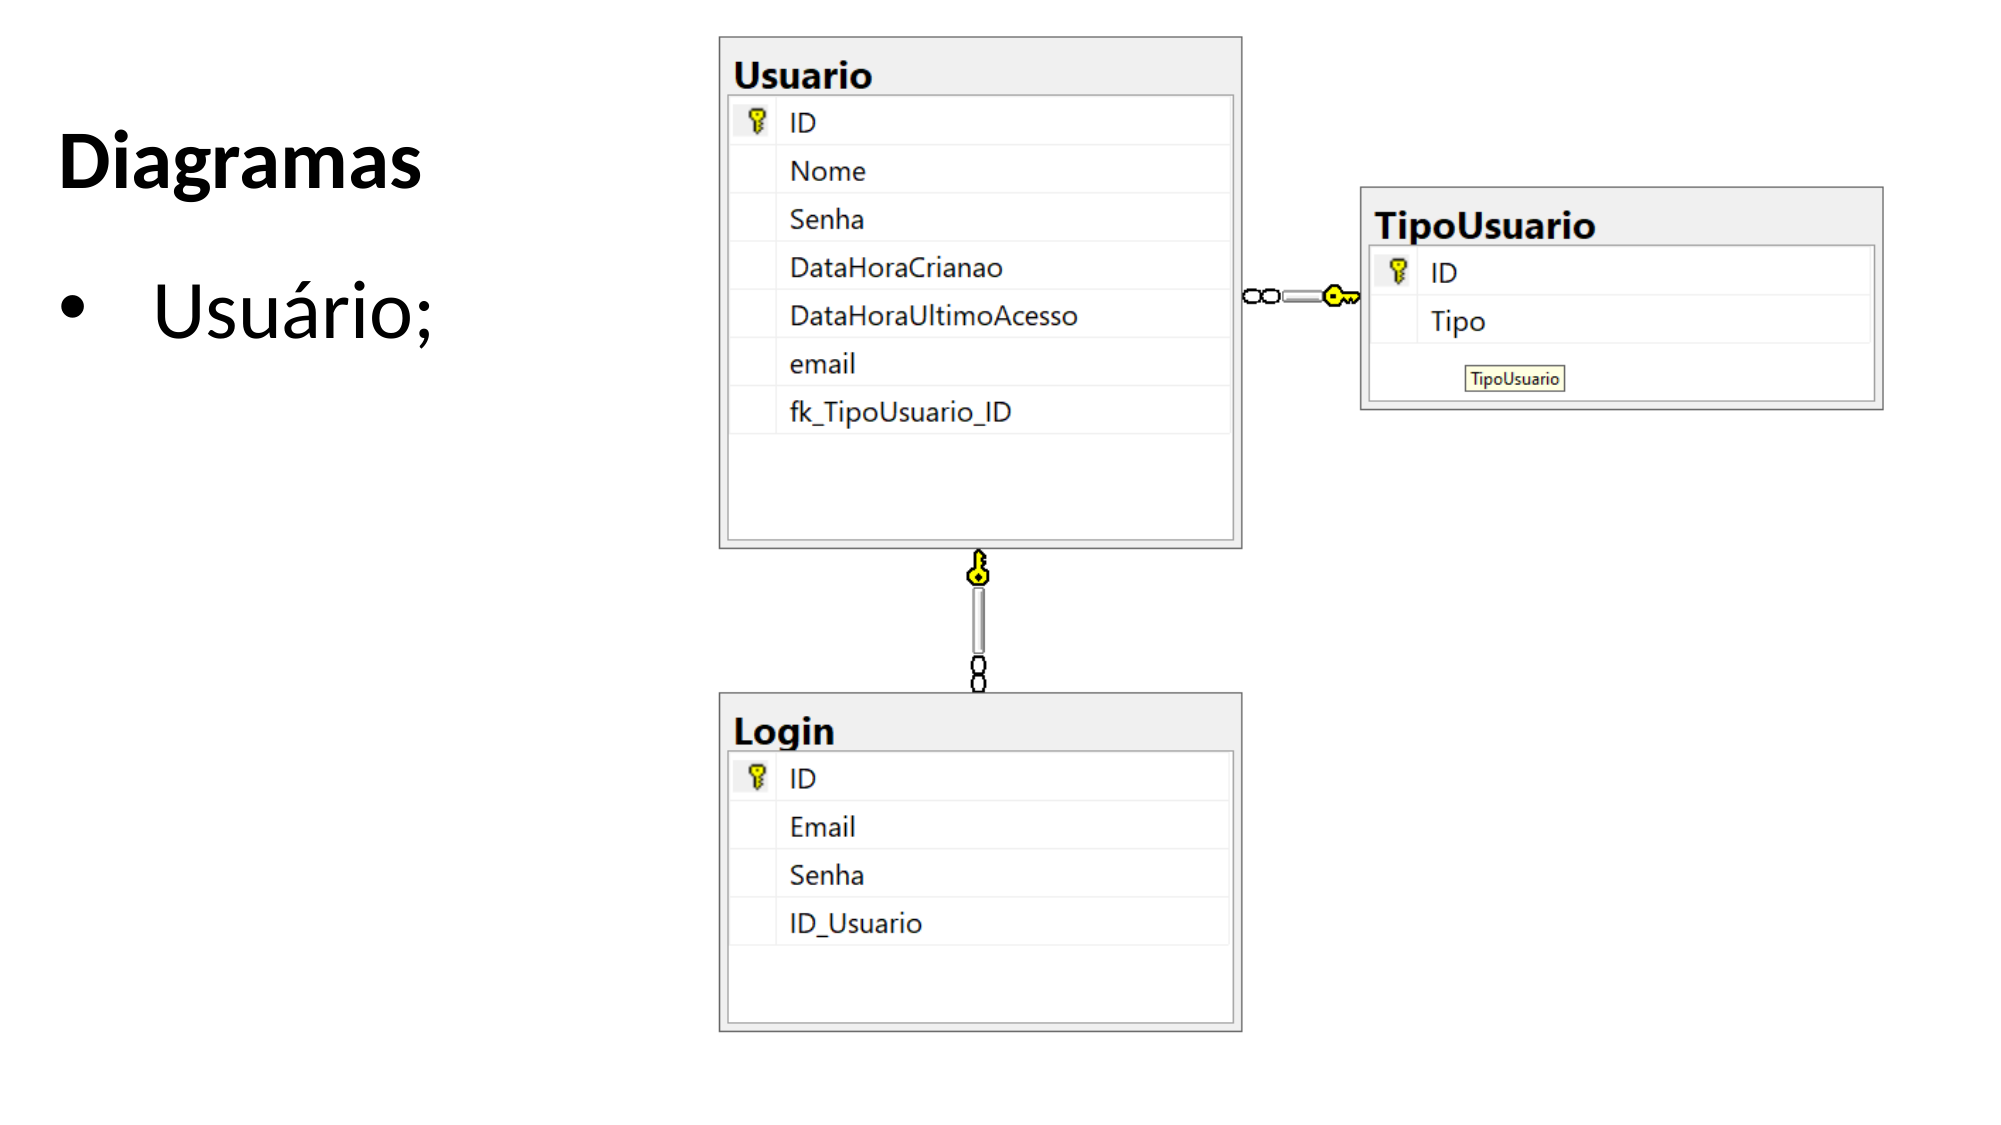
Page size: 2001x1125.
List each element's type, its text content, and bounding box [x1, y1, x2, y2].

picture [644, 11, 2000, 1089]
text_box Diagramas Usuário; [43, 48, 644, 363]
